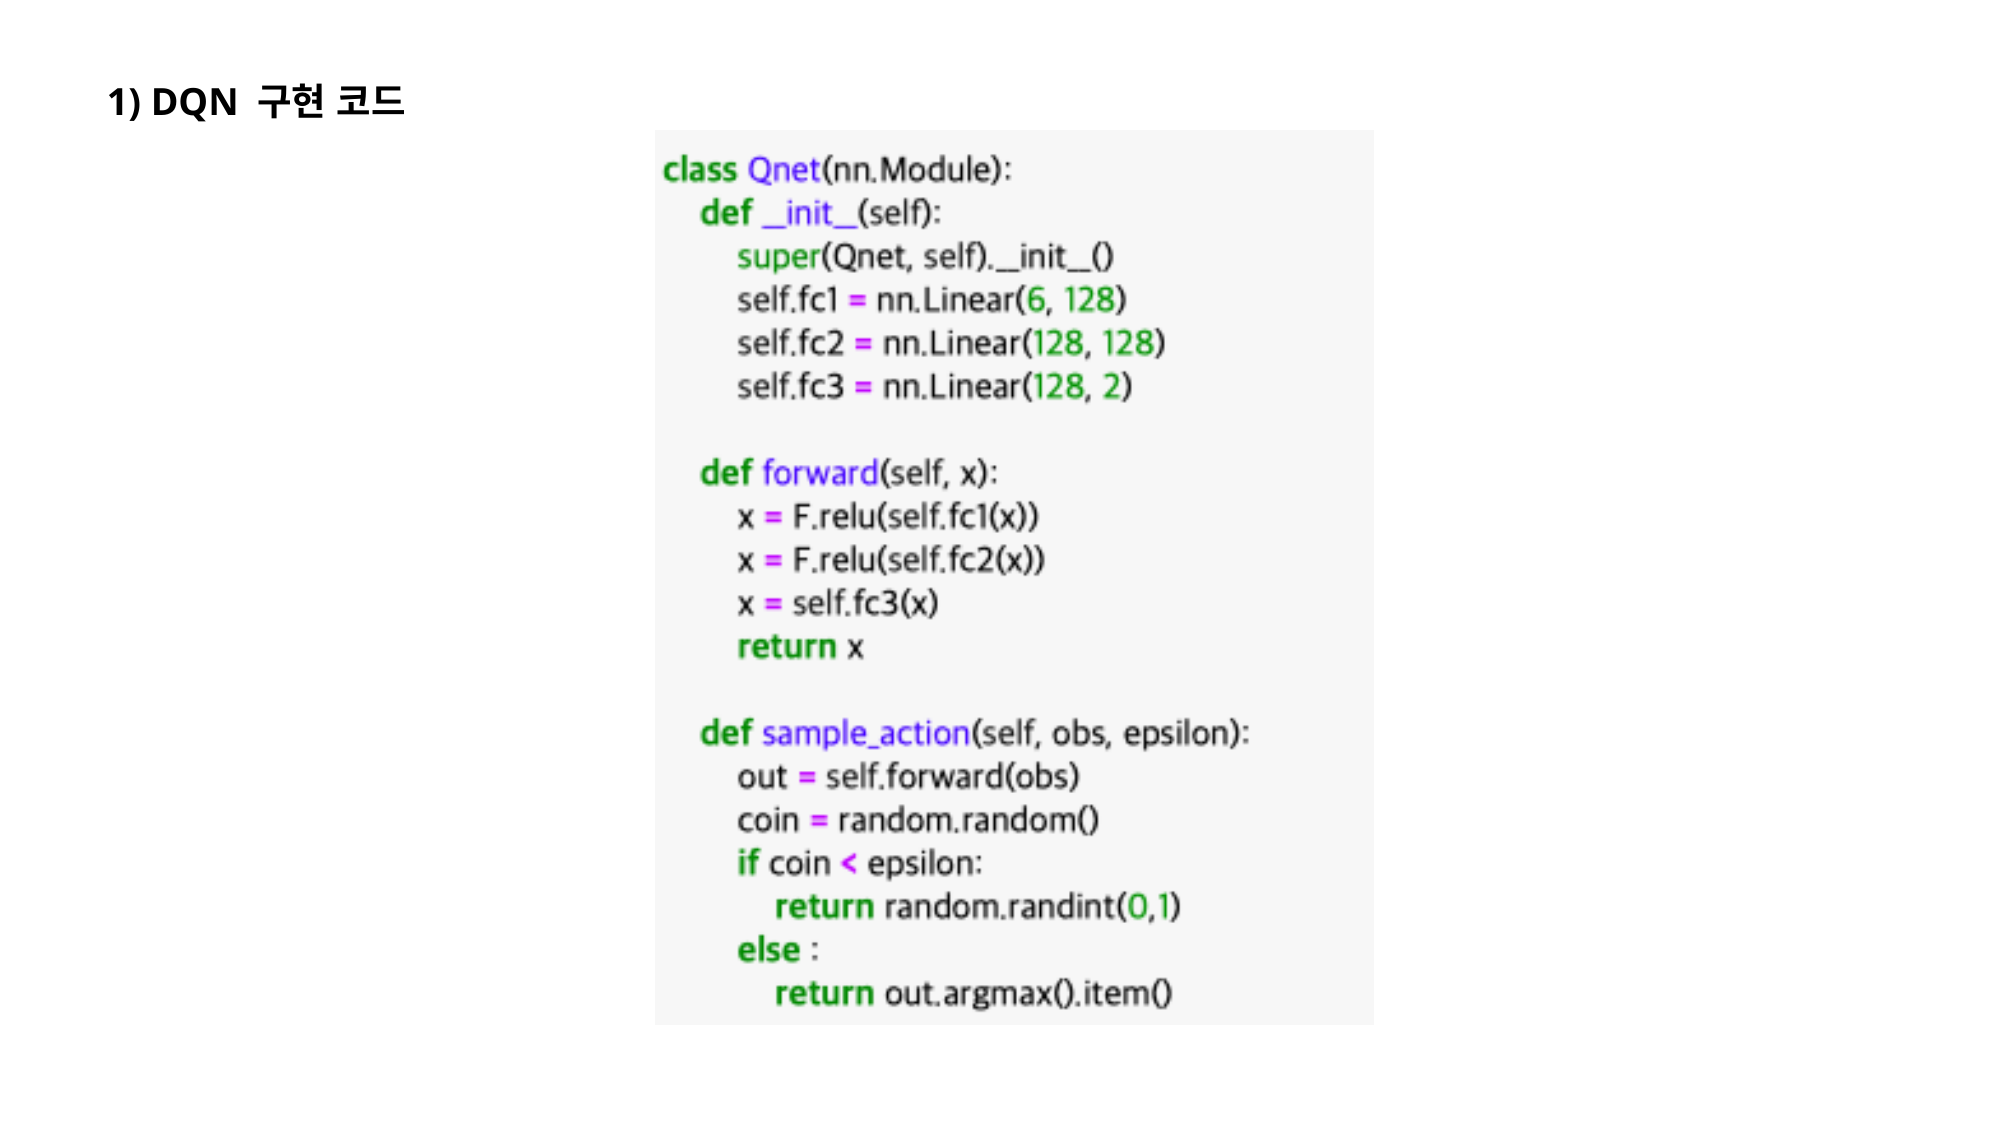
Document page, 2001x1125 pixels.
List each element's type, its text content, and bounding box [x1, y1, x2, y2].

picture [655, 130, 1374, 1025]
text_box 1) DQN 구현 코드 [82, 70, 861, 131]
